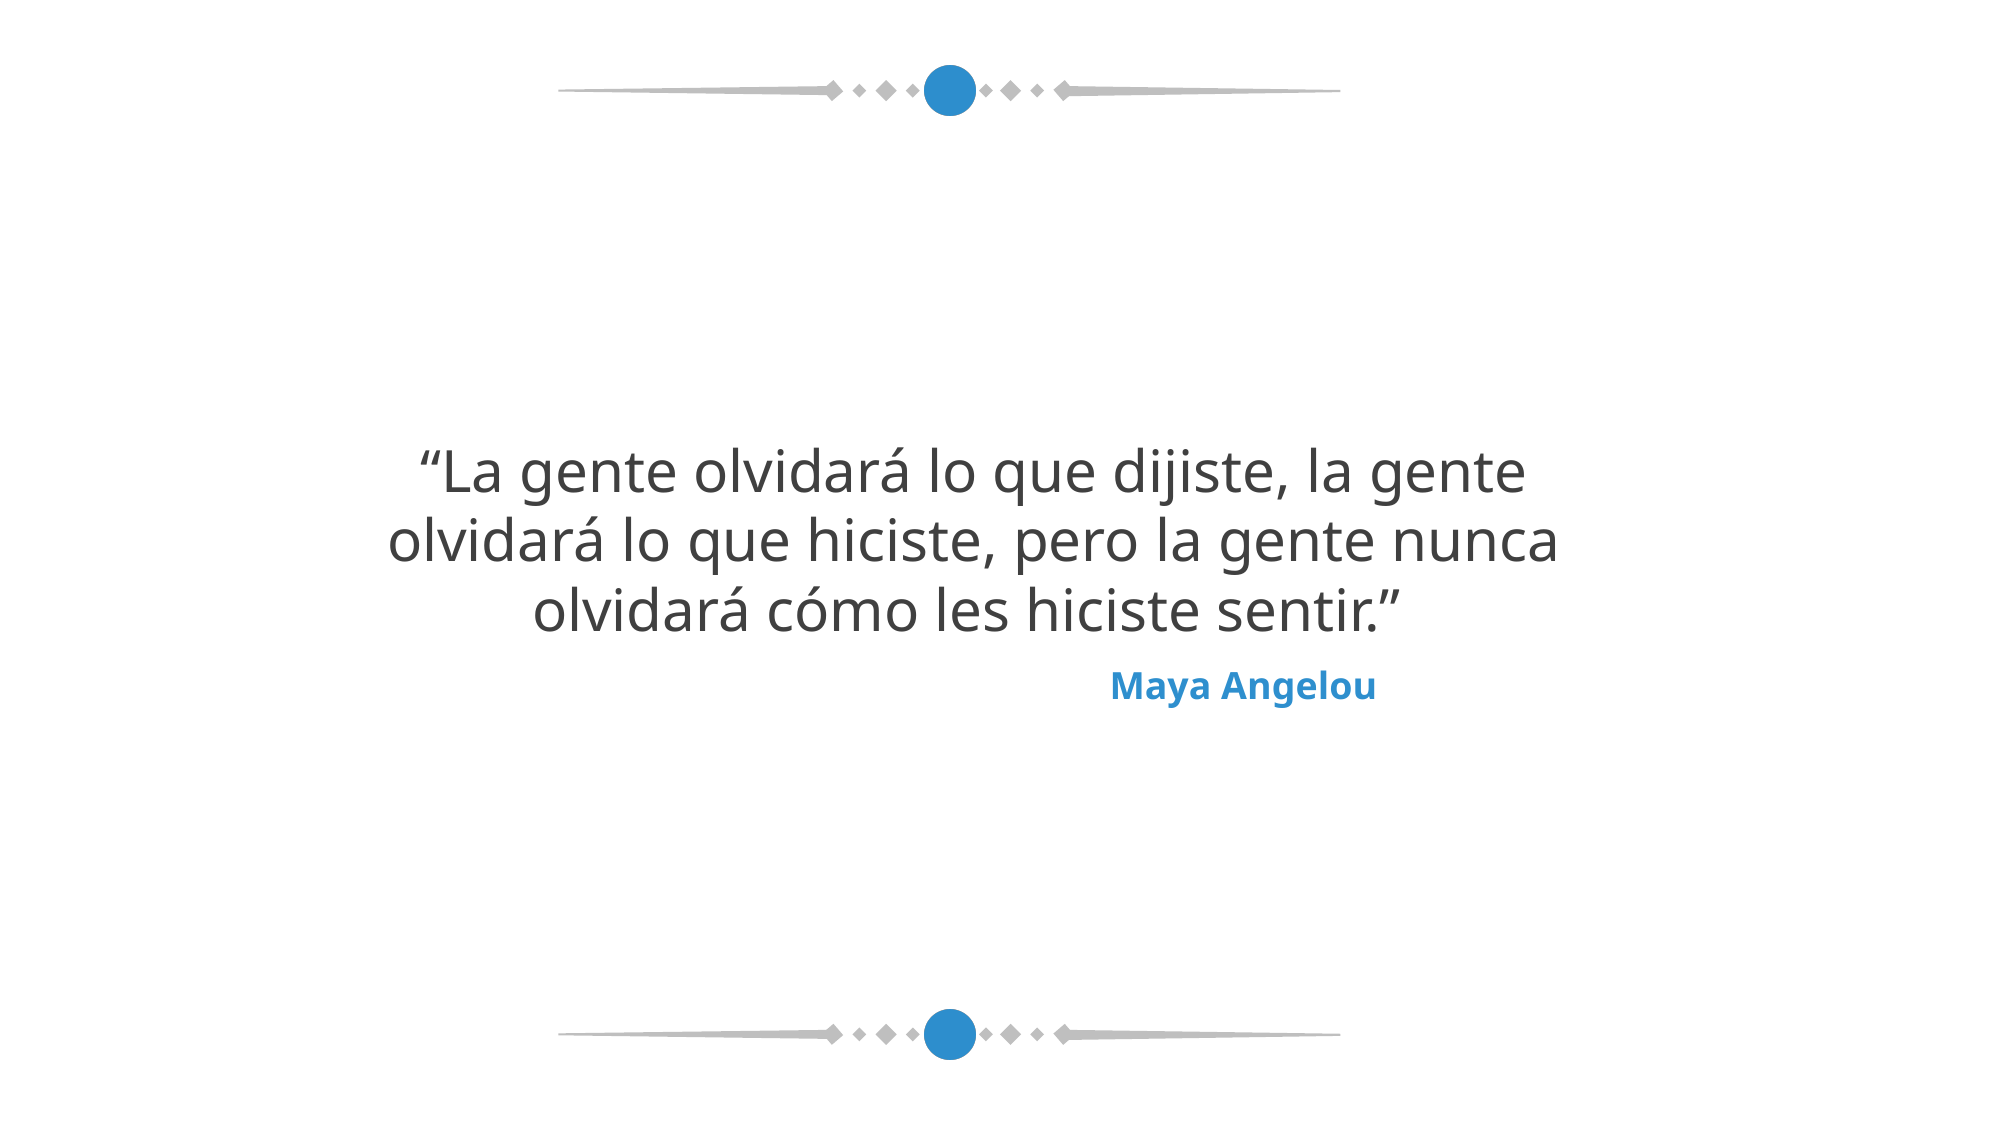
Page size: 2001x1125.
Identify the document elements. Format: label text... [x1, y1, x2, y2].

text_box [558, 65, 1341, 116]
text_box “La gente olvidará lo que dijiste, la gente olvidará lo que hiciste, pero la gente nunca olvidará cómo les hiciste sentir.” [360, 358, 1587, 719]
text_box Maya Angelou [1067, 608, 1420, 716]
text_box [558, 1009, 1341, 1060]
